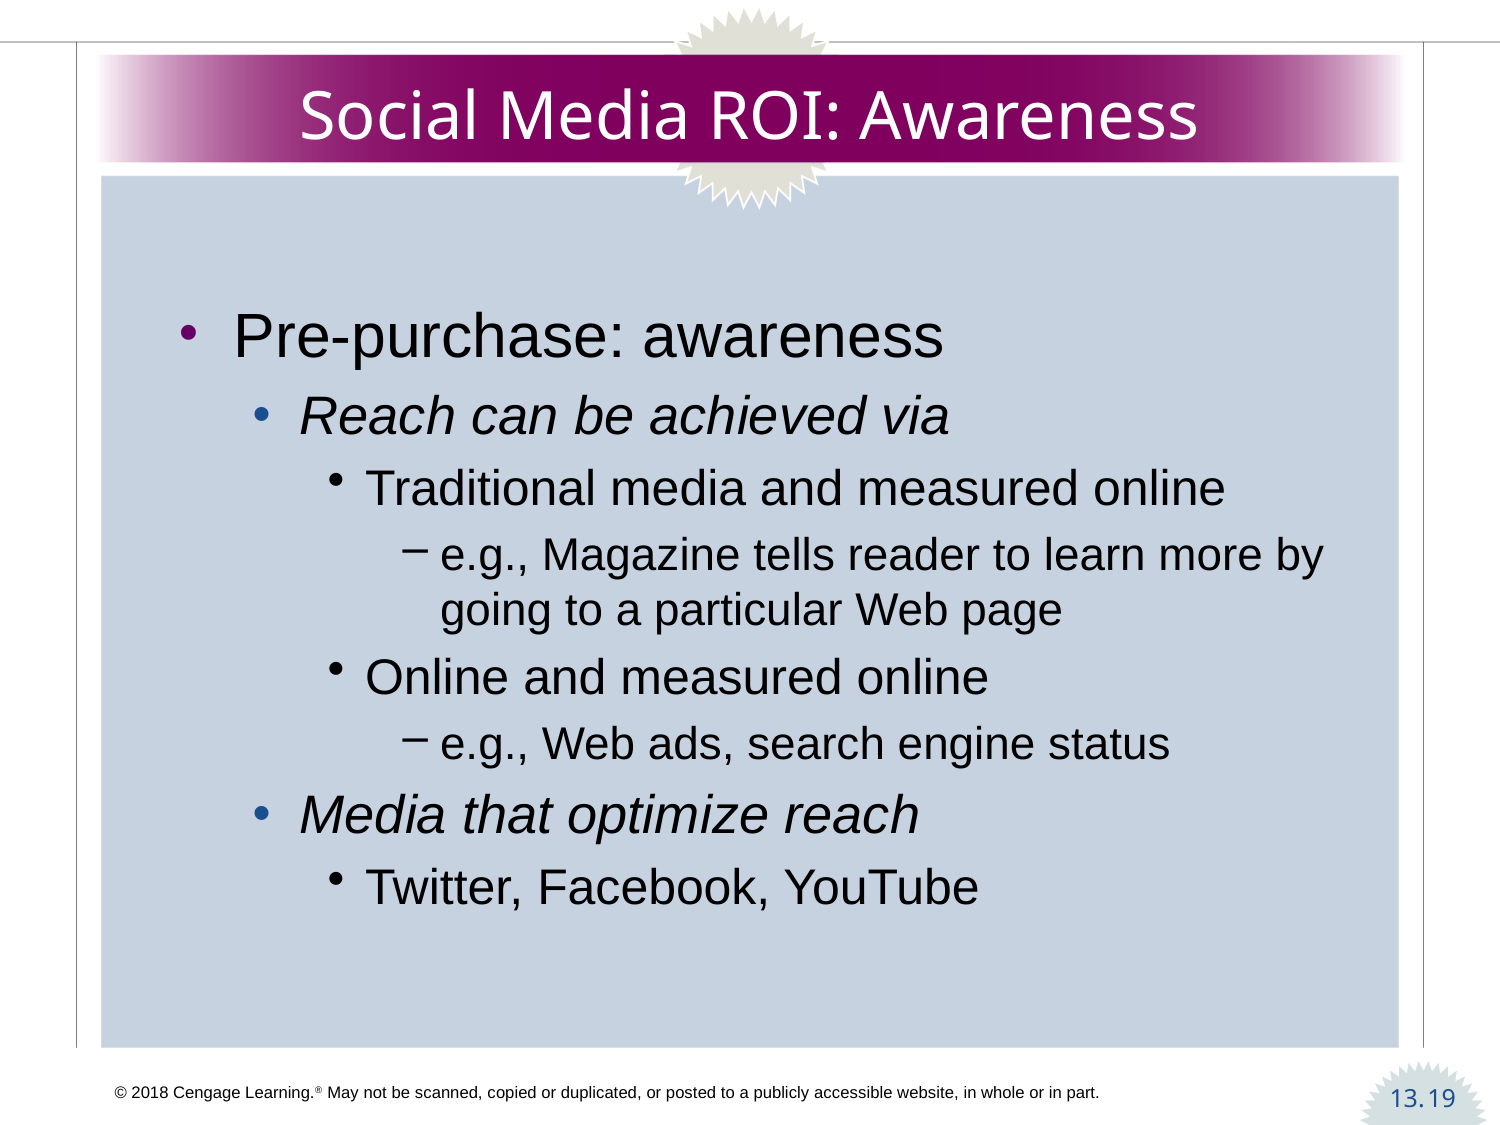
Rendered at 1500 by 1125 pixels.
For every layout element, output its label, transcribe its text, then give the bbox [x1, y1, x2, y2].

slide_number 19 [1412, 1074, 1476, 1125]
title Social Media ROI: Awareness [99, 62, 1400, 163]
picture [0, 0, 1500, 1125]
list Pre-purchase: awareness Reach can be achieved via Traditional media and measured online e.g., Magazine tells reader to learn more by going to a particular Web page Online and measured online e.g., Web ads, search engine status Media that optimize reach Twitter, Facebook, YouTube [162, 287, 1413, 1000]
